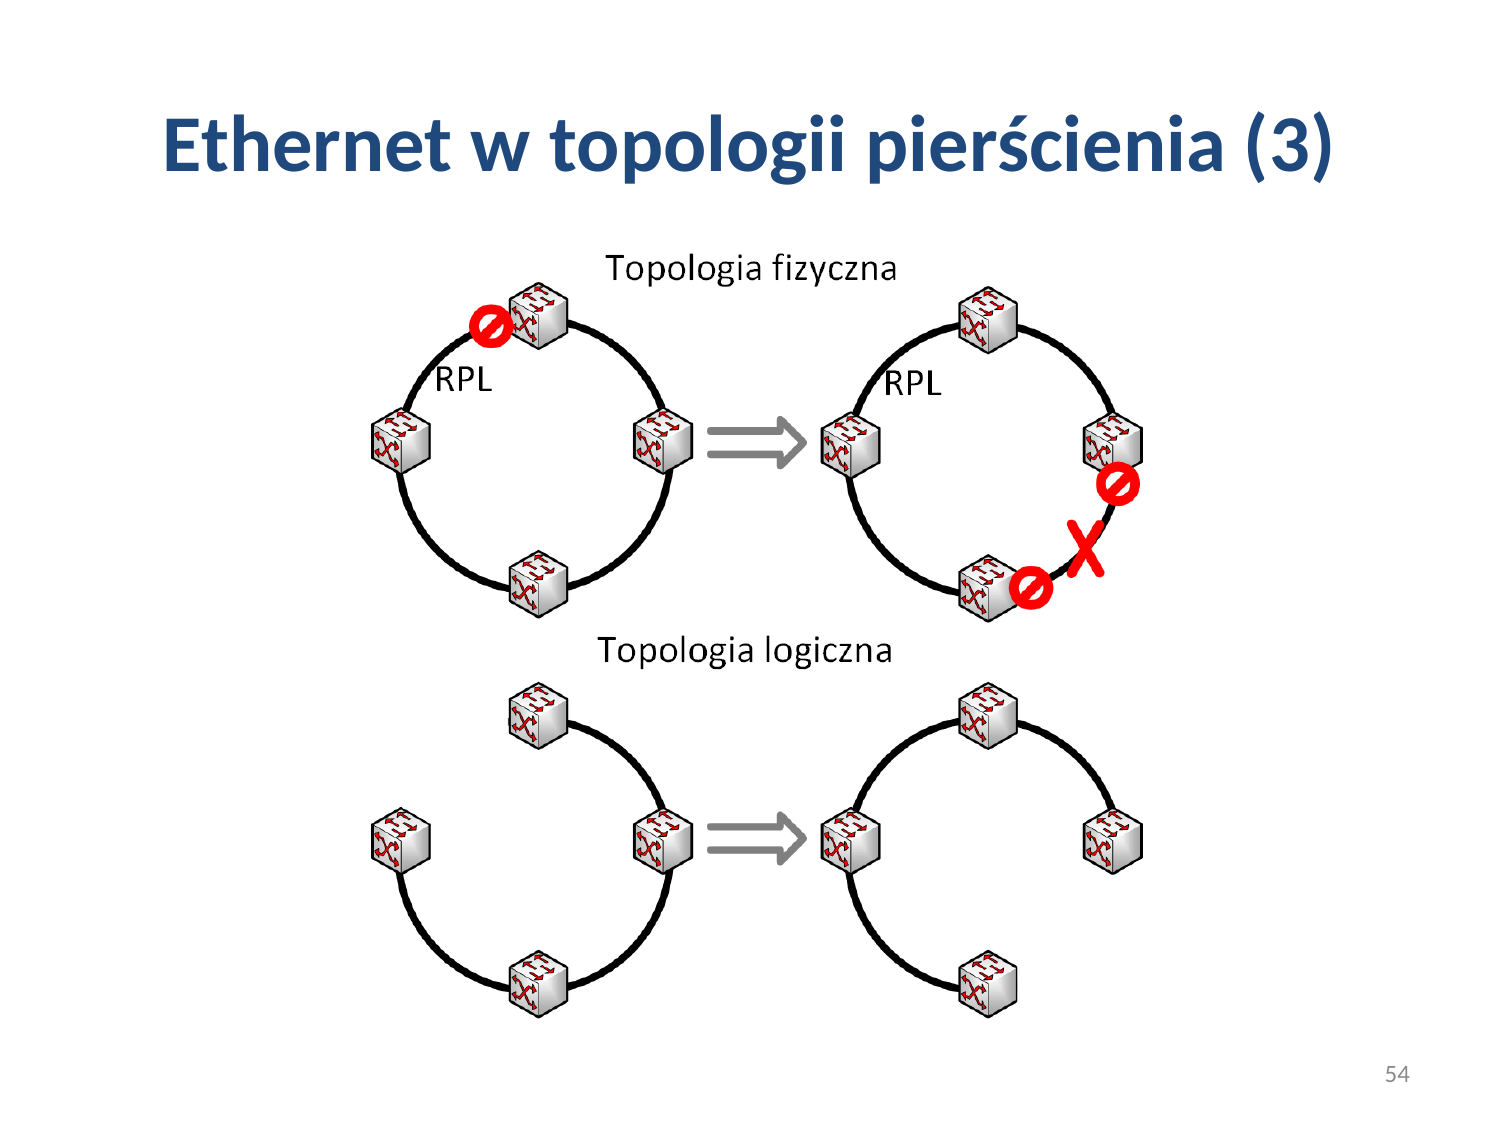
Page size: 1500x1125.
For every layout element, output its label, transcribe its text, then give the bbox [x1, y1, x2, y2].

picture [370, 231, 1176, 1020]
slide_number 54 [1074, 1042, 1425, 1103]
title Ethernet w topologii pierścienia (3) [75, 45, 1425, 233]
